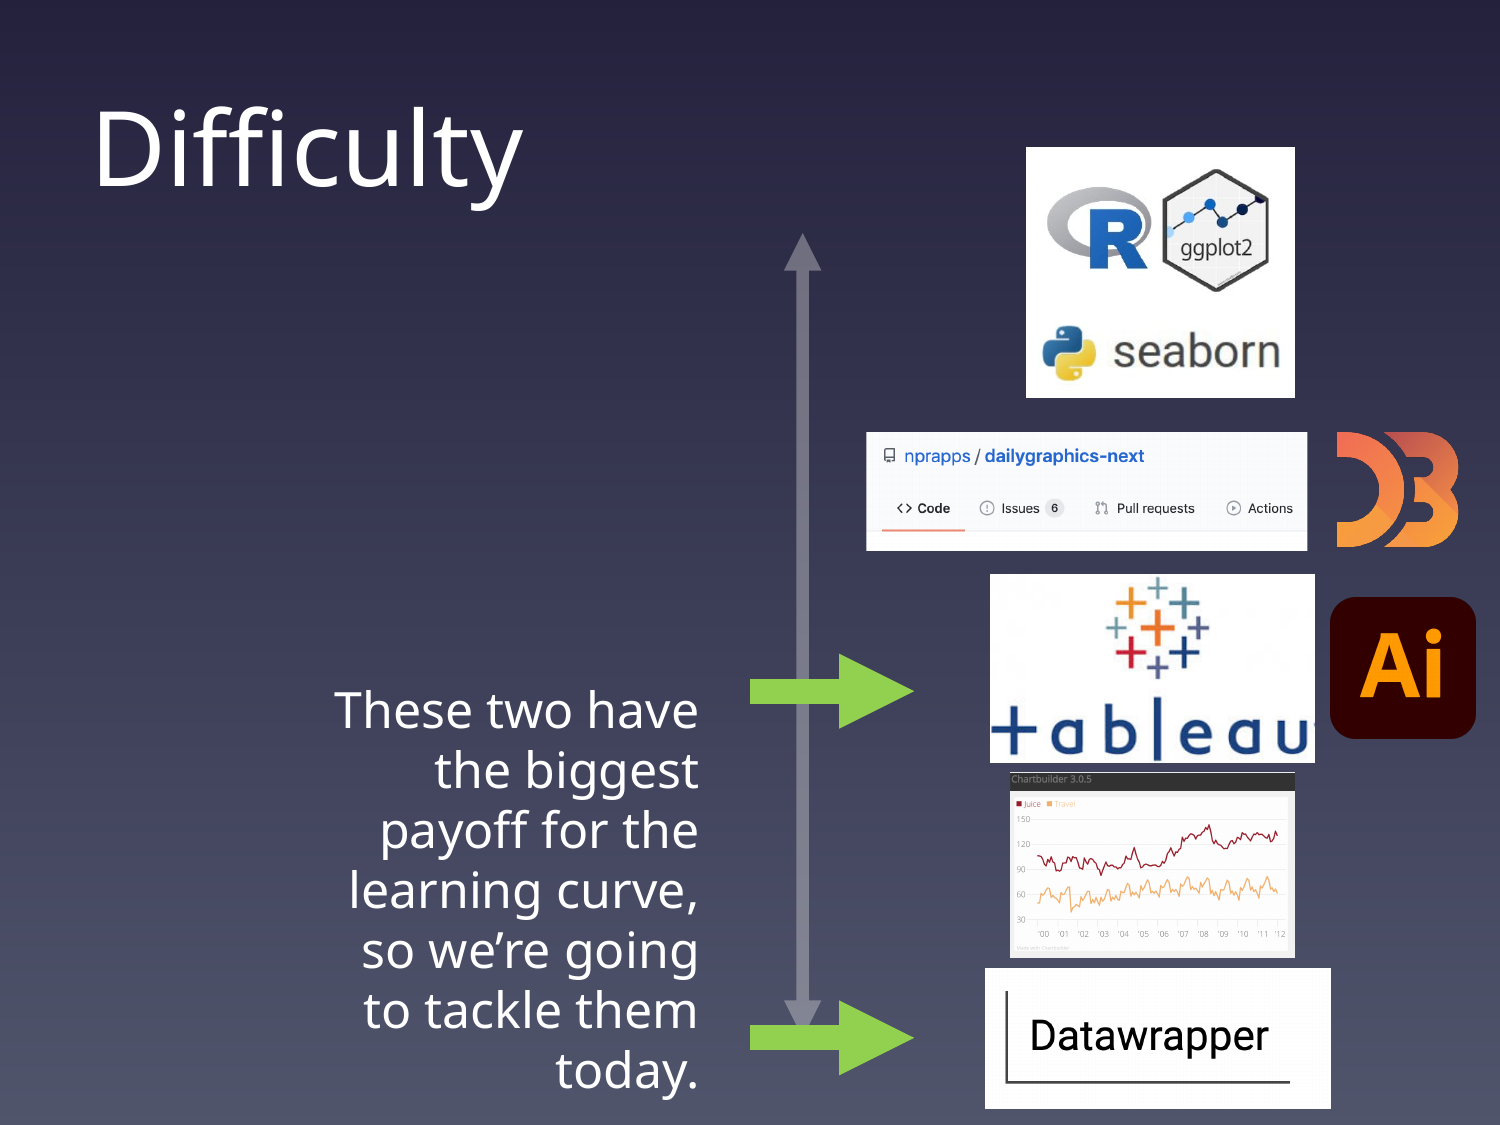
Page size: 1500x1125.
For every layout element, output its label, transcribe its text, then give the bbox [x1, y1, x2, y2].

picture [984, 967, 1332, 1110]
text_box These two have the biggest payoff for the learning curve, so we’re going to tackle them today. [286, 671, 715, 1106]
picture [990, 574, 1316, 763]
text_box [1025, 147, 1295, 398]
picture [1330, 597, 1476, 739]
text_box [866, 415, 1471, 563]
picture [1010, 772, 1295, 959]
title Difficulty [75, 75, 1425, 263]
